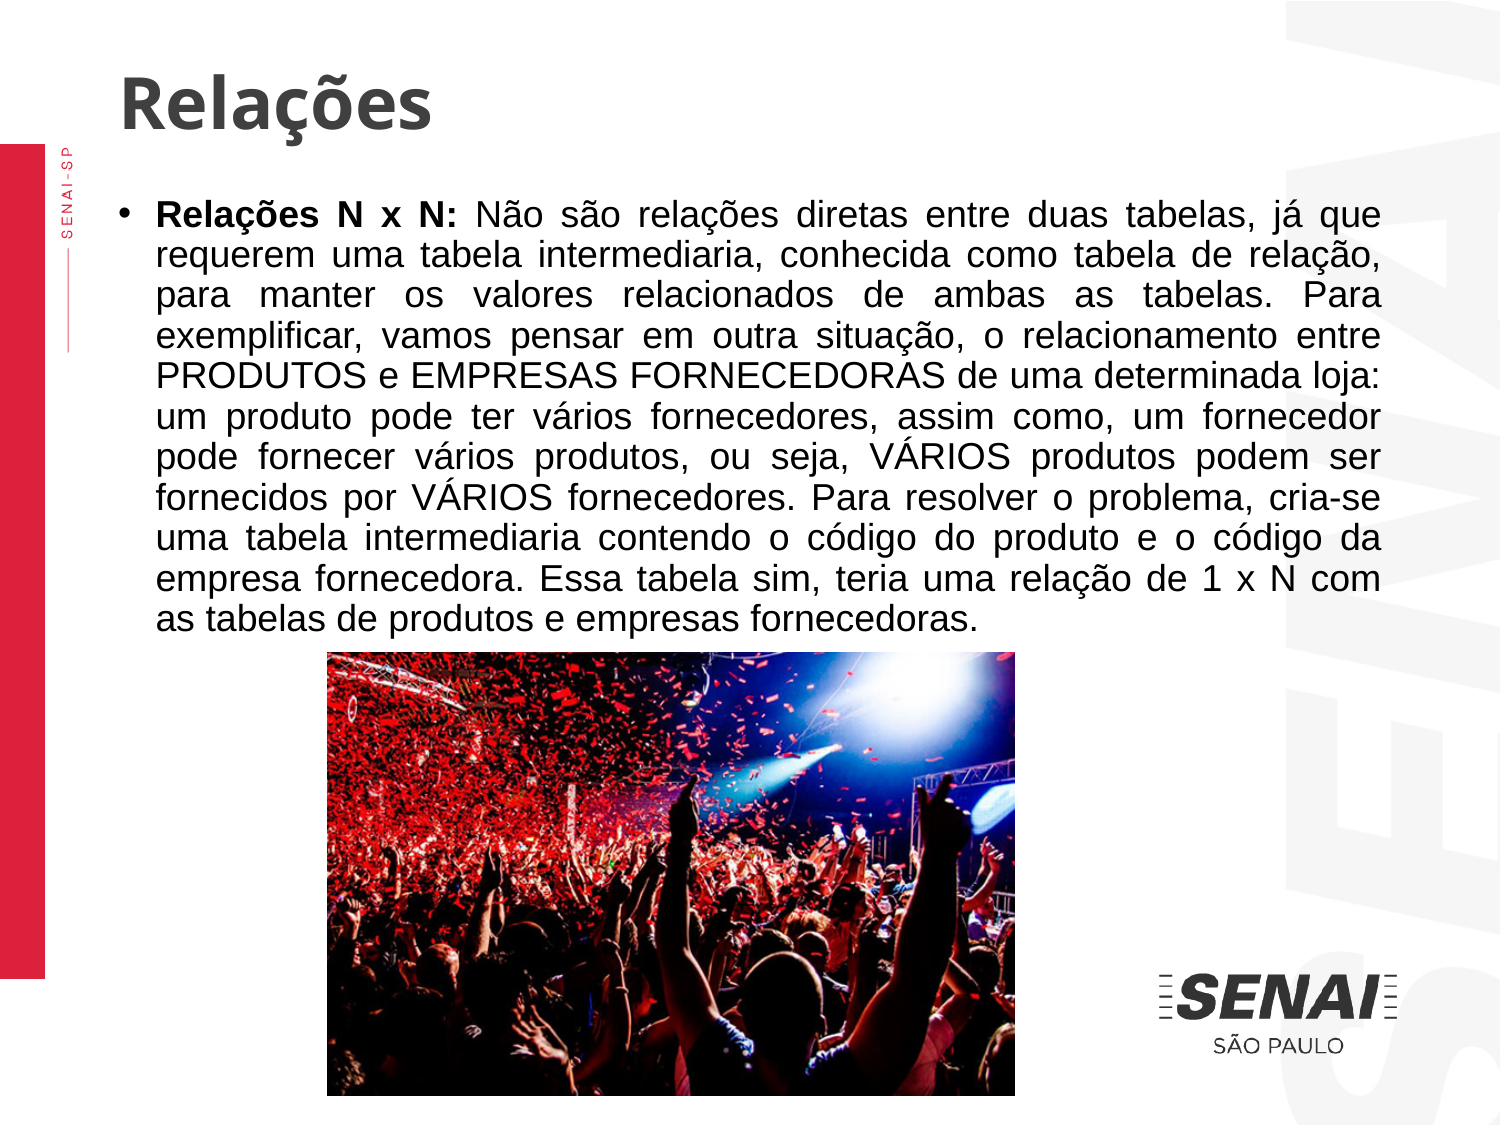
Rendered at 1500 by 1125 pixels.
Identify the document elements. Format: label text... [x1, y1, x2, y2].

picture [0, 0, 1500, 1125]
list Relações [103, 59, 1397, 153]
list Relações N x N: Não são relações diretas entre duas tabelas, já que requerem uma tabela intermediaria, conhecida como tabela de relação, para manter os valores relacionados de ambas as tabelas. Para exemplificar, vamos pensar em outra situação, o relacionamento entre PRODUTOS e EMPRESAS FORNECEDORAS de uma determinada loja: um produto pode ter vários fornecedores, assim como, um fornecedor pode fornecer vários produtos, ou seja, VÁRIOS produtos podem ser fornecidos por VÁRIOS fornecedores. Para resolver o problema, cria-se uma tabela intermediaria contendo o código do produto e o código da empresa fornecedora. Essa tabela sim, teria uma relação de 1 x N com as tabelas de produtos e empresas fornecedoras. [103, 187, 1397, 1014]
